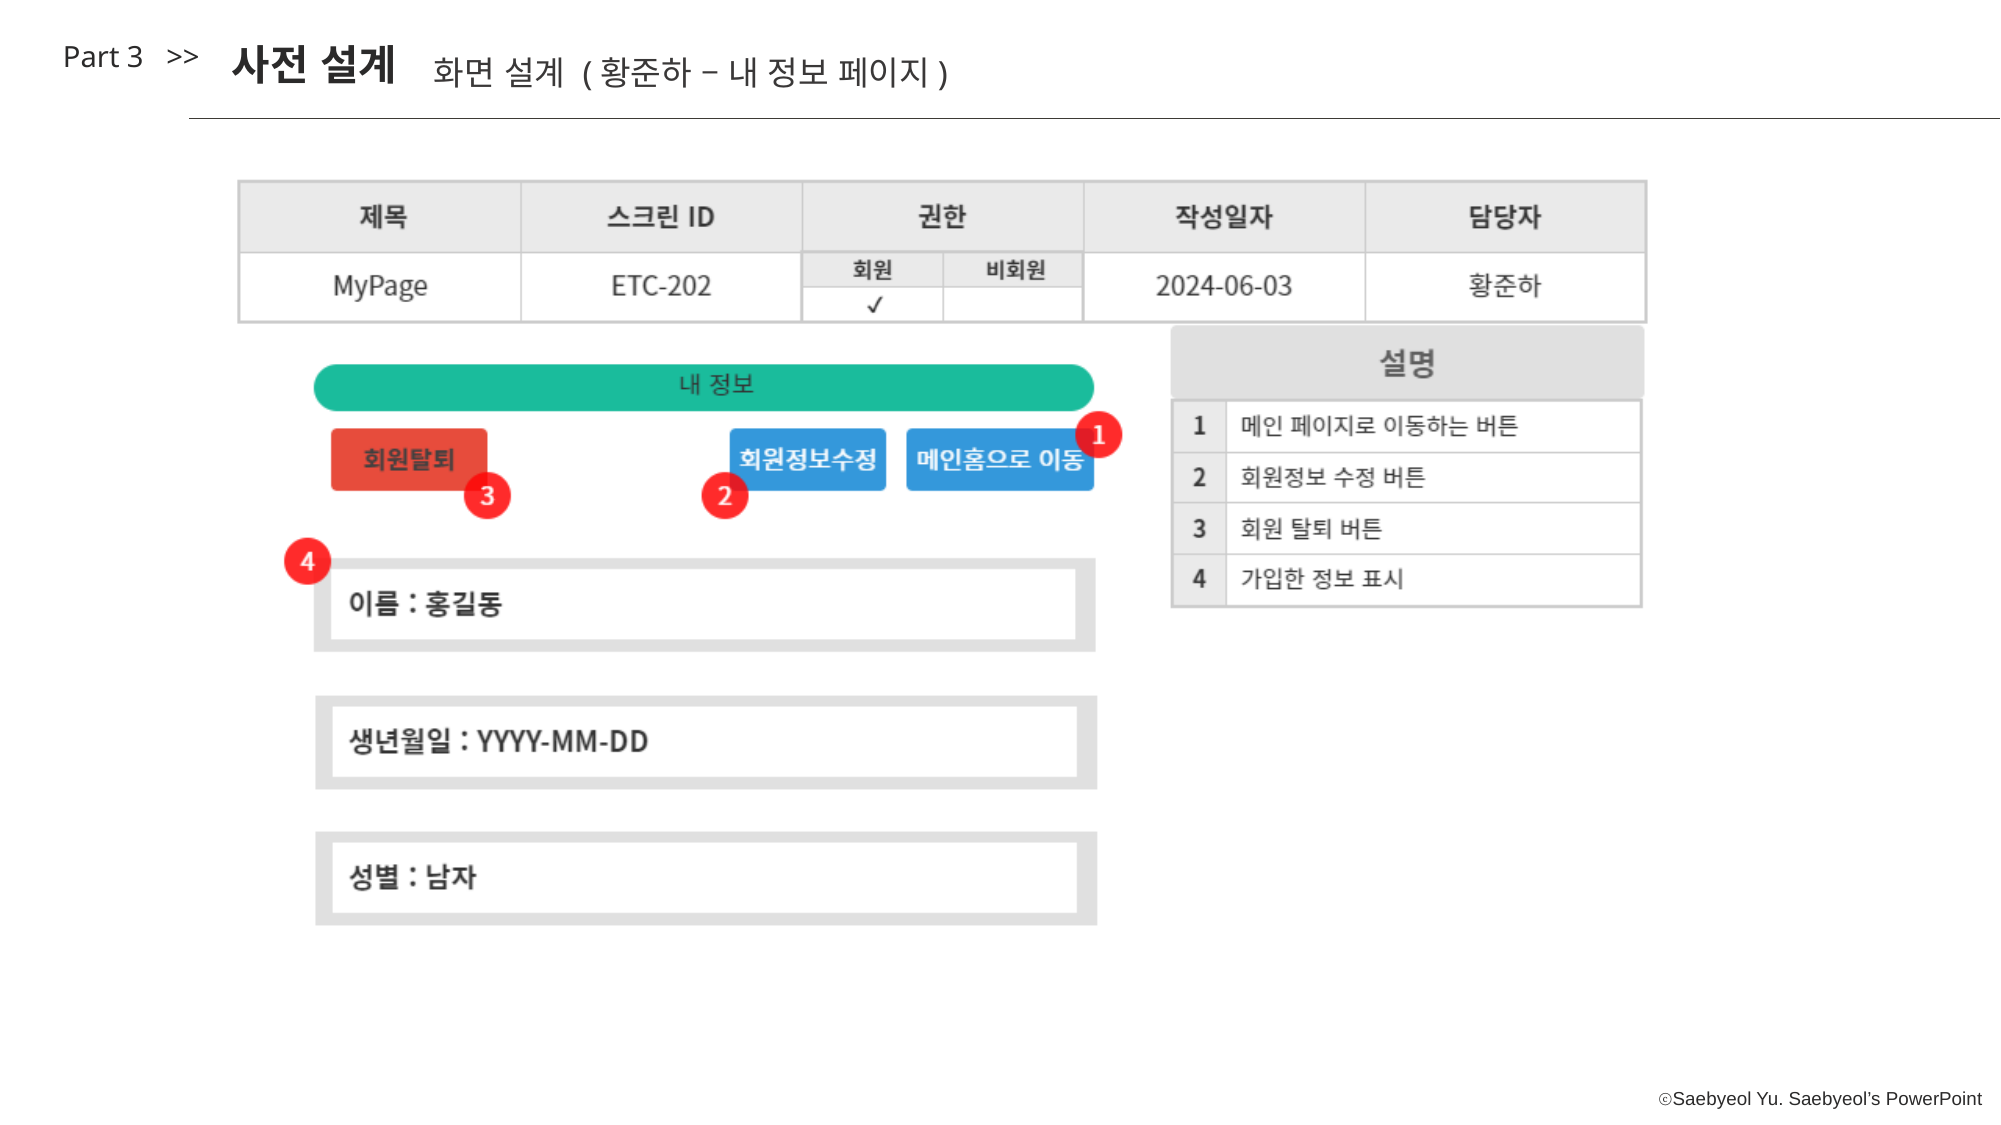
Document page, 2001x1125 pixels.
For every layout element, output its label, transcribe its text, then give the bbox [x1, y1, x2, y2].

picture [236, 177, 1651, 996]
text_box 화면 설계 (황준하 – 내 정보 페이지) [419, 44, 1012, 100]
text_box Part 3 >> [48, 30, 215, 81]
text_box 사전 설계 [216, 31, 413, 97]
